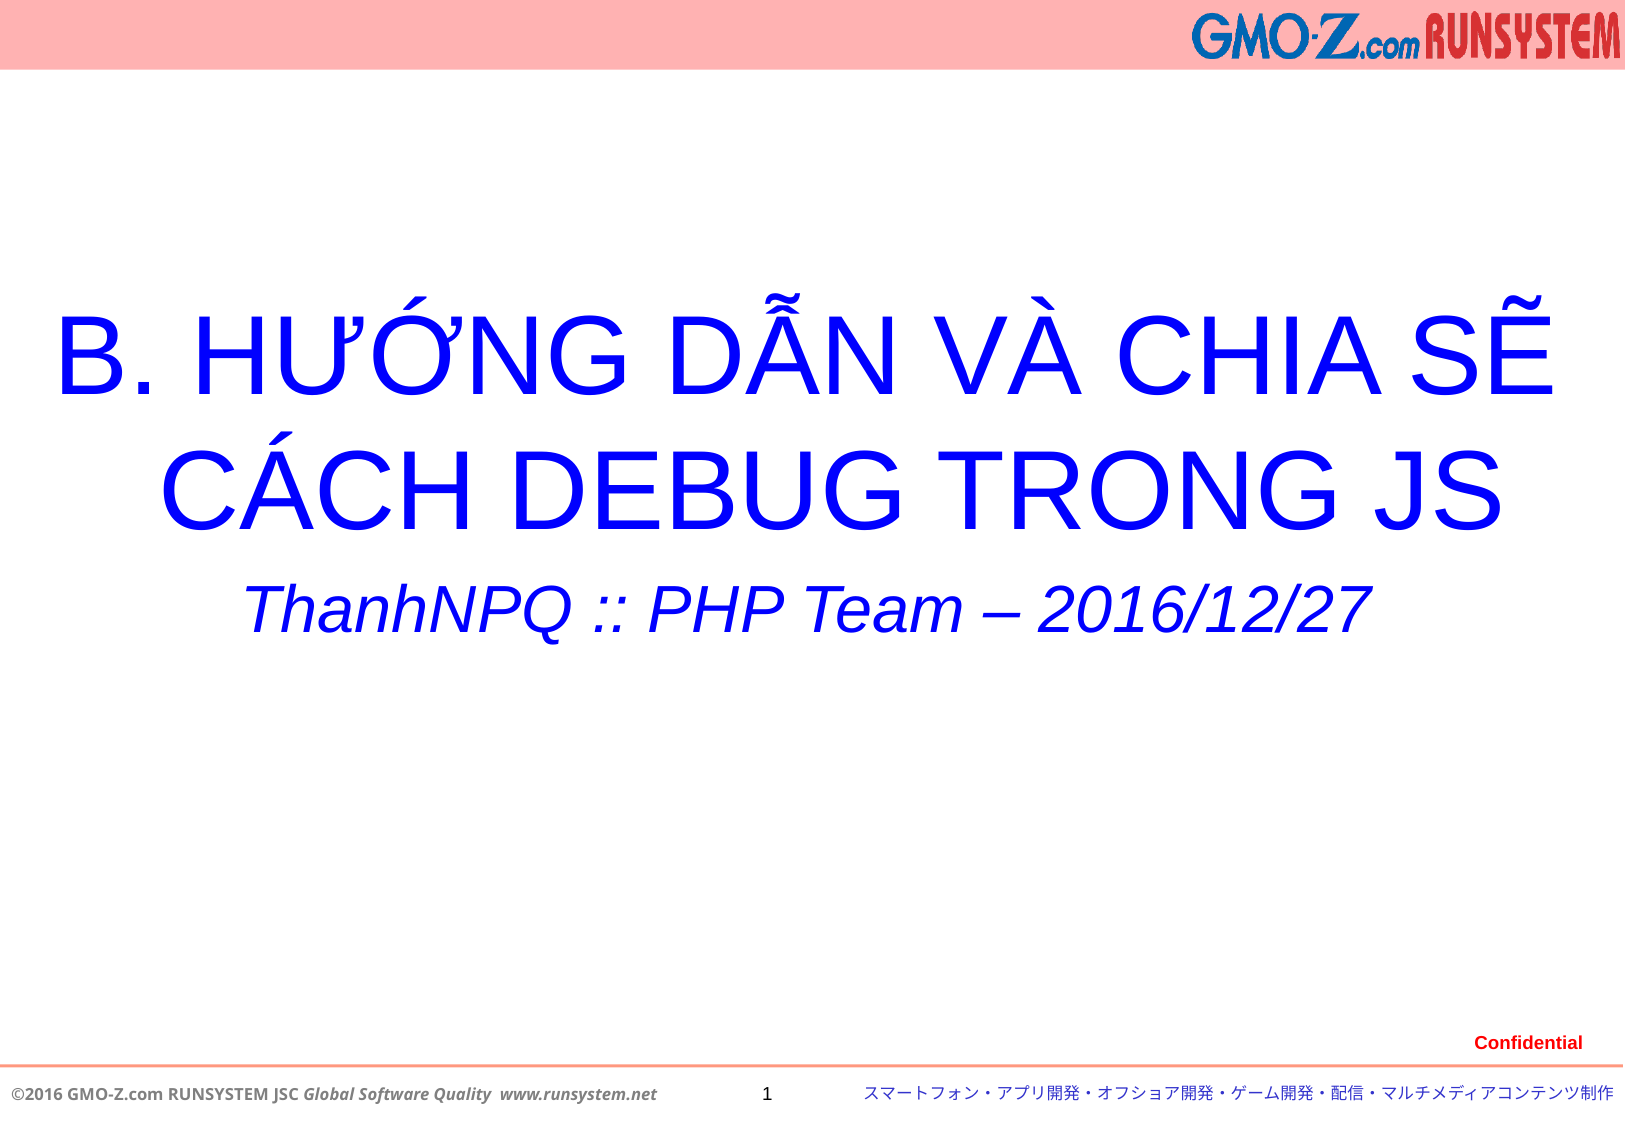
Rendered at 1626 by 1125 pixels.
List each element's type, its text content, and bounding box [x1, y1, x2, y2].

picture [1192, 11, 1620, 59]
text_box Confidential [1459, 1023, 1625, 1061]
text_box B. HƯỚNG DẪN VÀ CHIA SẼ CÁCH DEBUG TRONG JS ThanhNPQ :: PHP Team – 2016/12/27 [37, 274, 1575, 950]
